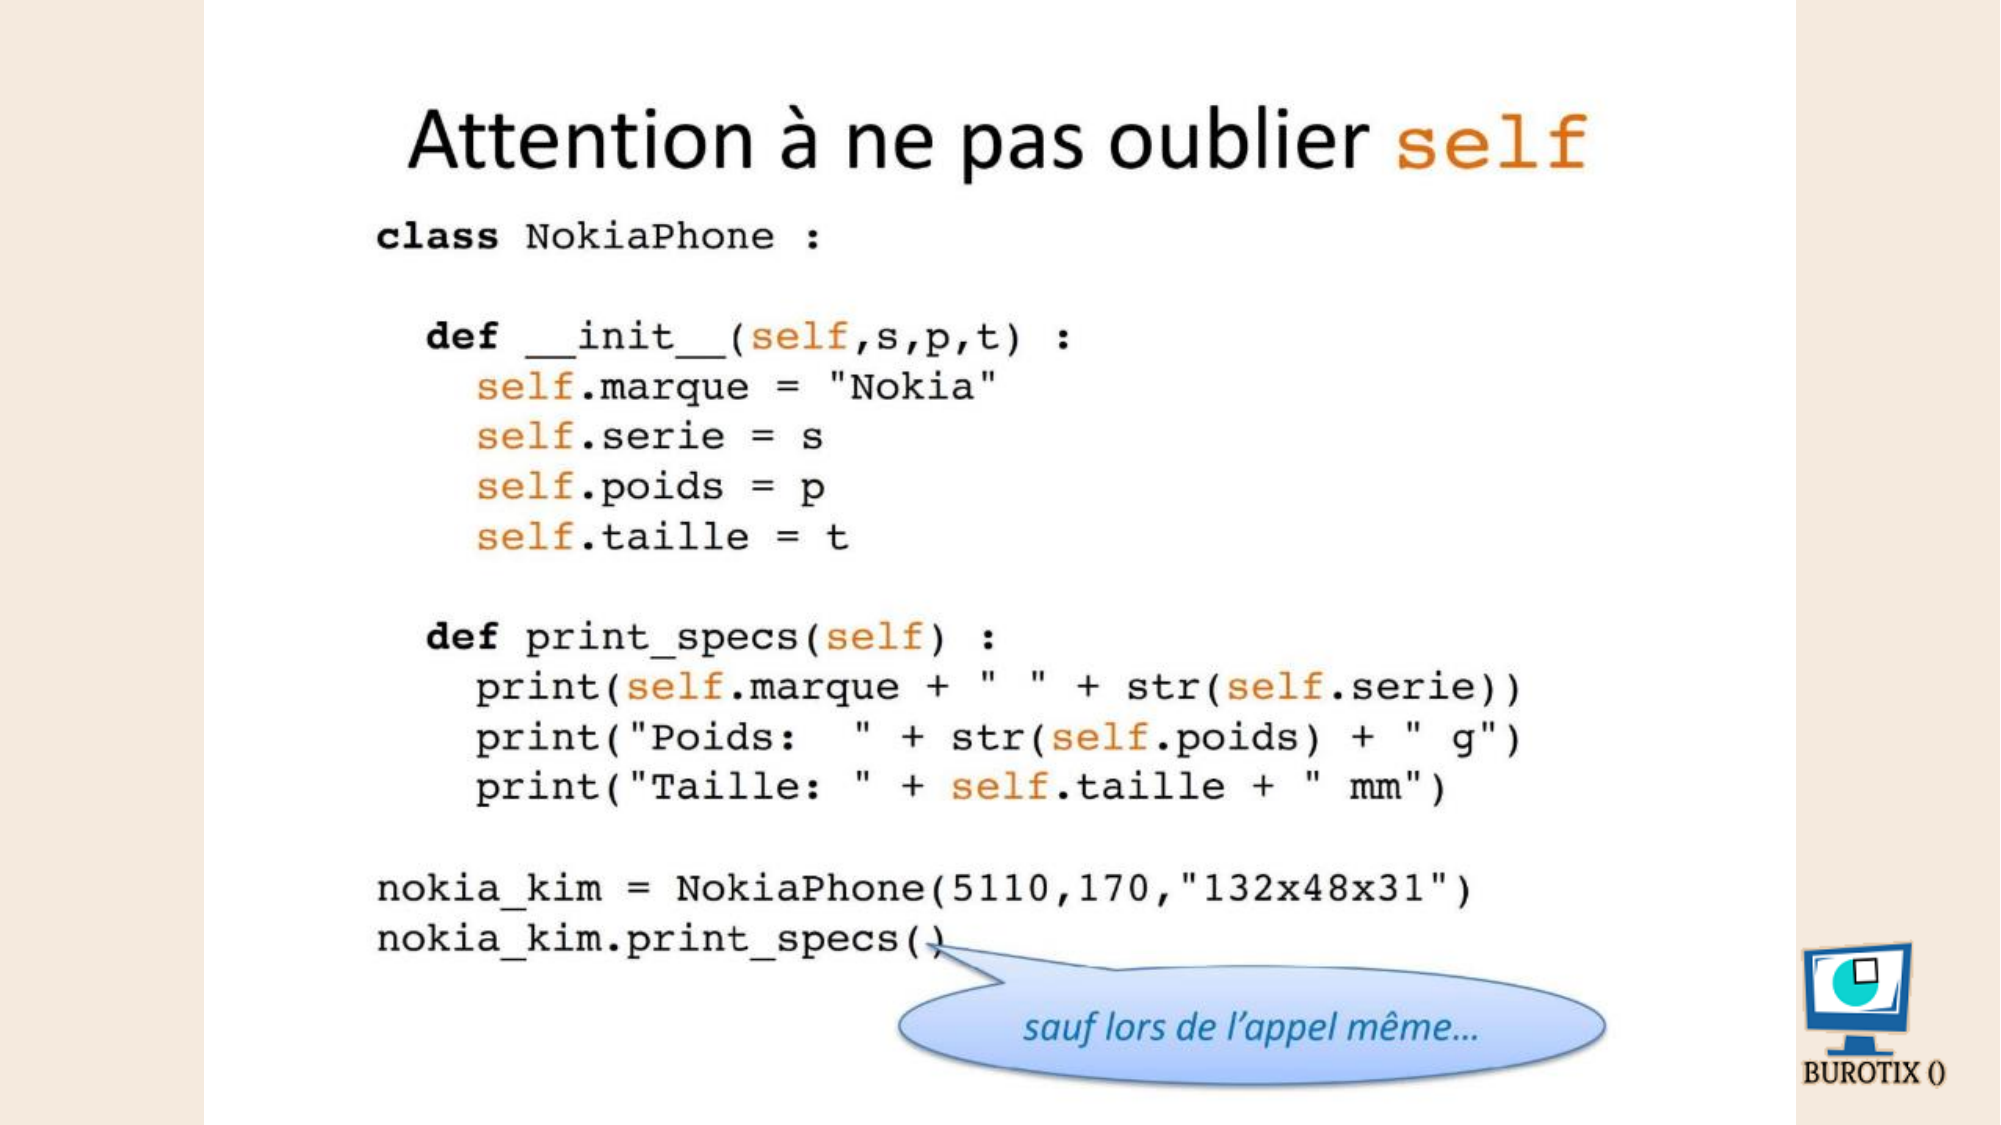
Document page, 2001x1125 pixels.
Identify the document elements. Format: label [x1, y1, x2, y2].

picture [204, 0, 1949, 1125]
